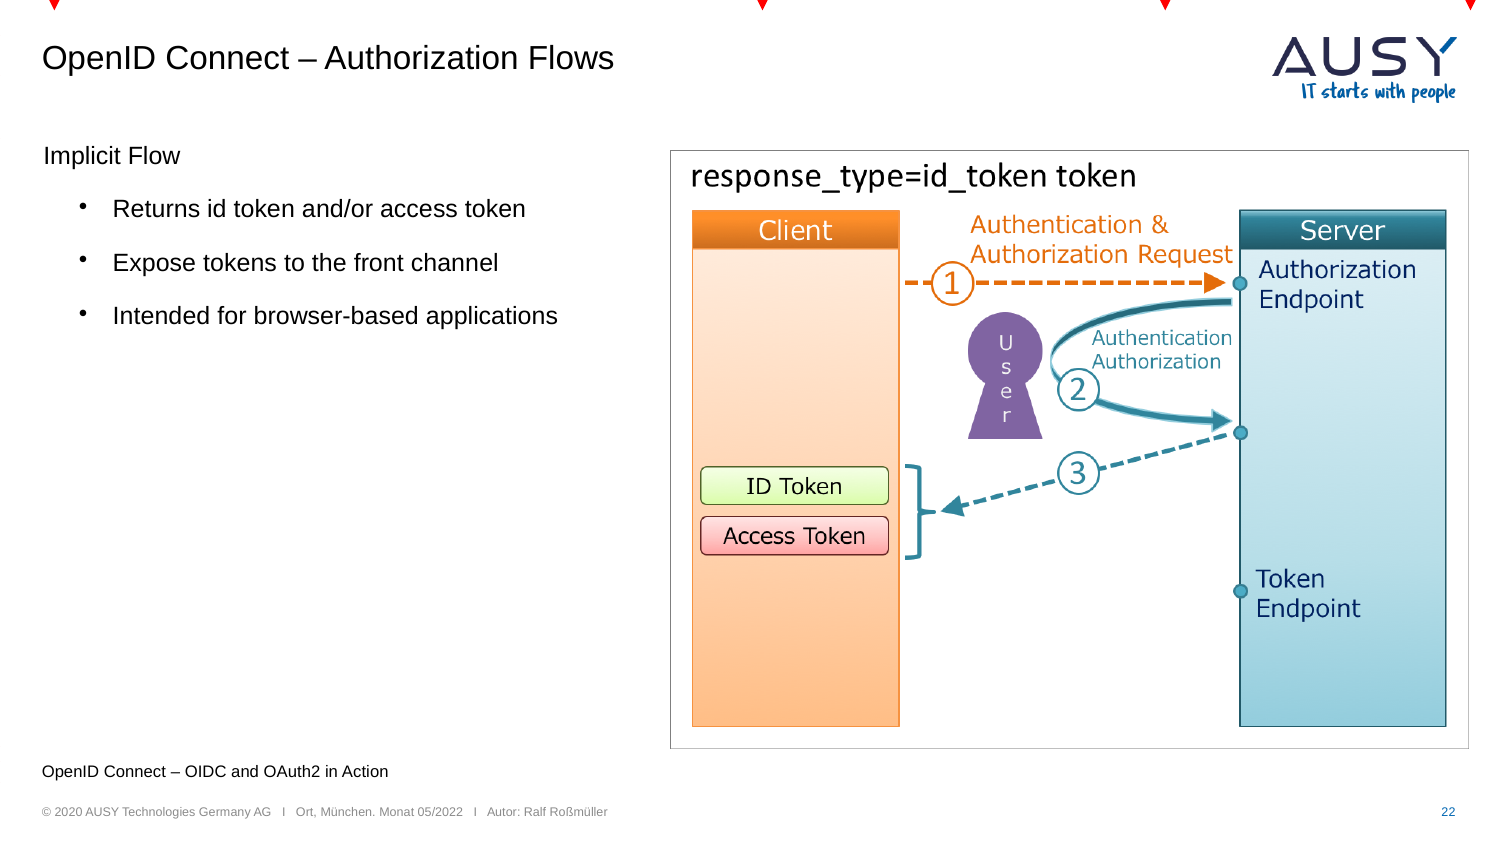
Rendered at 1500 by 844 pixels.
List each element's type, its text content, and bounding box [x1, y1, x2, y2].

picture [1272, 37, 1457, 103]
picture [669, 149, 1470, 750]
text_box © 2020 AUSY Technologies Germany AG I Ort, München. Monat 05/2022 I Autor: Ralf Roßmüller [41, 797, 1152, 826]
text_box OpenID Connect – OIDC and OAuth2 in Action [41, 762, 1457, 781]
text_box OpenID Connect – Authorization Flows [41, 36, 1152, 76]
text_box Implicit Flow Returns id token and/or access token Expose tokens to the front channel Intended for browser-based applications [41, 139, 1457, 746]
